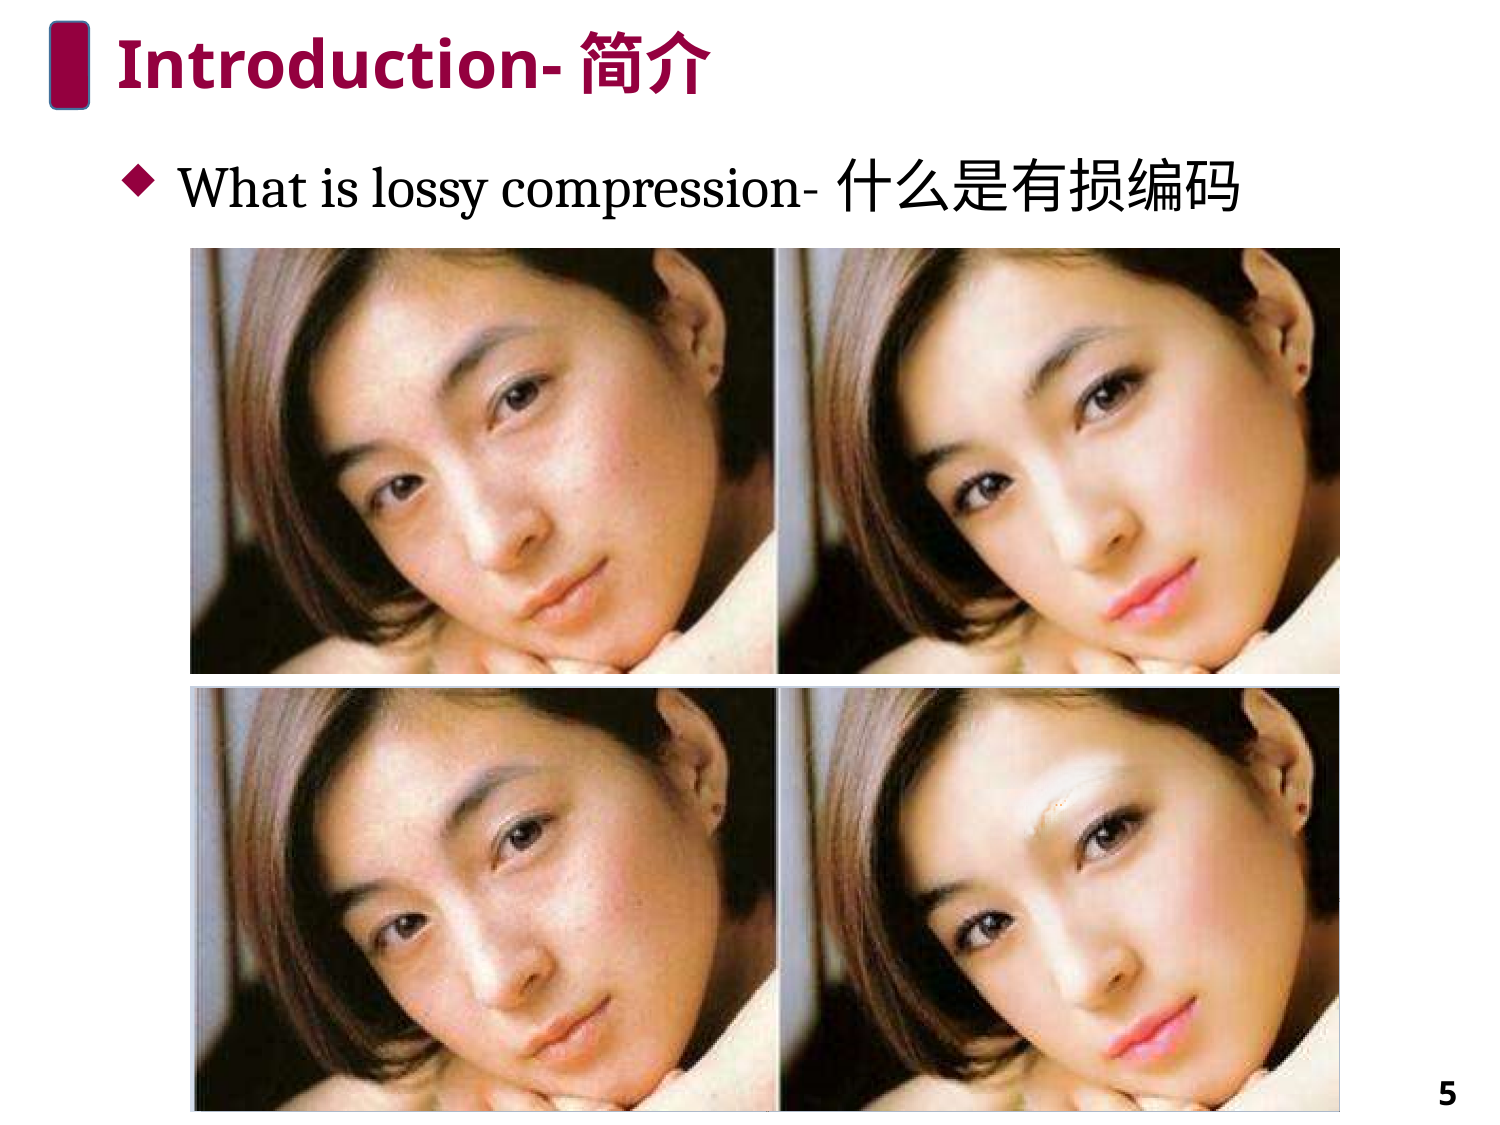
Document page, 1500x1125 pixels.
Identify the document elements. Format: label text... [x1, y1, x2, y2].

title Introduction-简介 [103, 23, 1470, 111]
slide_number 5 [1384, 1065, 1500, 1125]
picture [190, 686, 1340, 1113]
picture [190, 248, 1340, 674]
list What is lossy compression-什么是有损编码 [103, 149, 1397, 1066]
